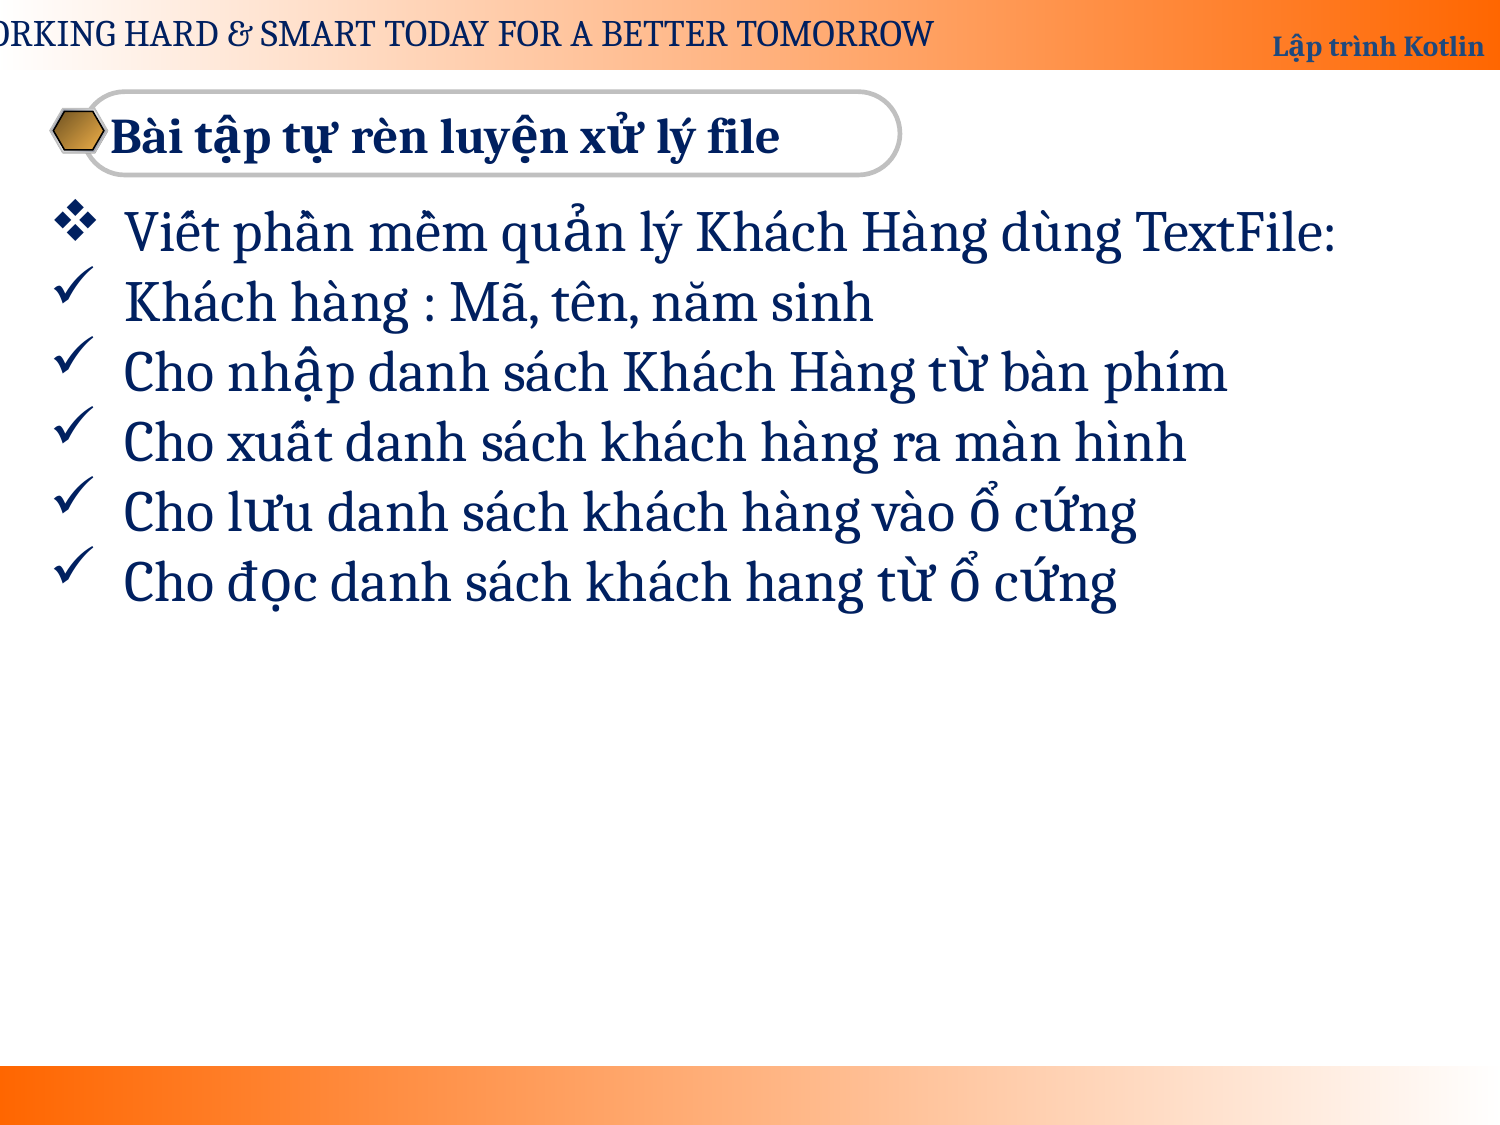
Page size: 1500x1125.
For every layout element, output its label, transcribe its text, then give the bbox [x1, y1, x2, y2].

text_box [49, 91, 901, 176]
text_box Viết phần mềm quản lý Khách Hàng dùng TextFile: Khách hàng : Mã, tên, năm sinh Cho nhập danh sách Khách Hàng từ bàn phím Cho xuất danh sách khách hàng ra màn hình Cho lưu danh sách khách hàng vào ổ cứng Cho đọc danh sách khách hang từ ổ cứng [34, 185, 1438, 621]
